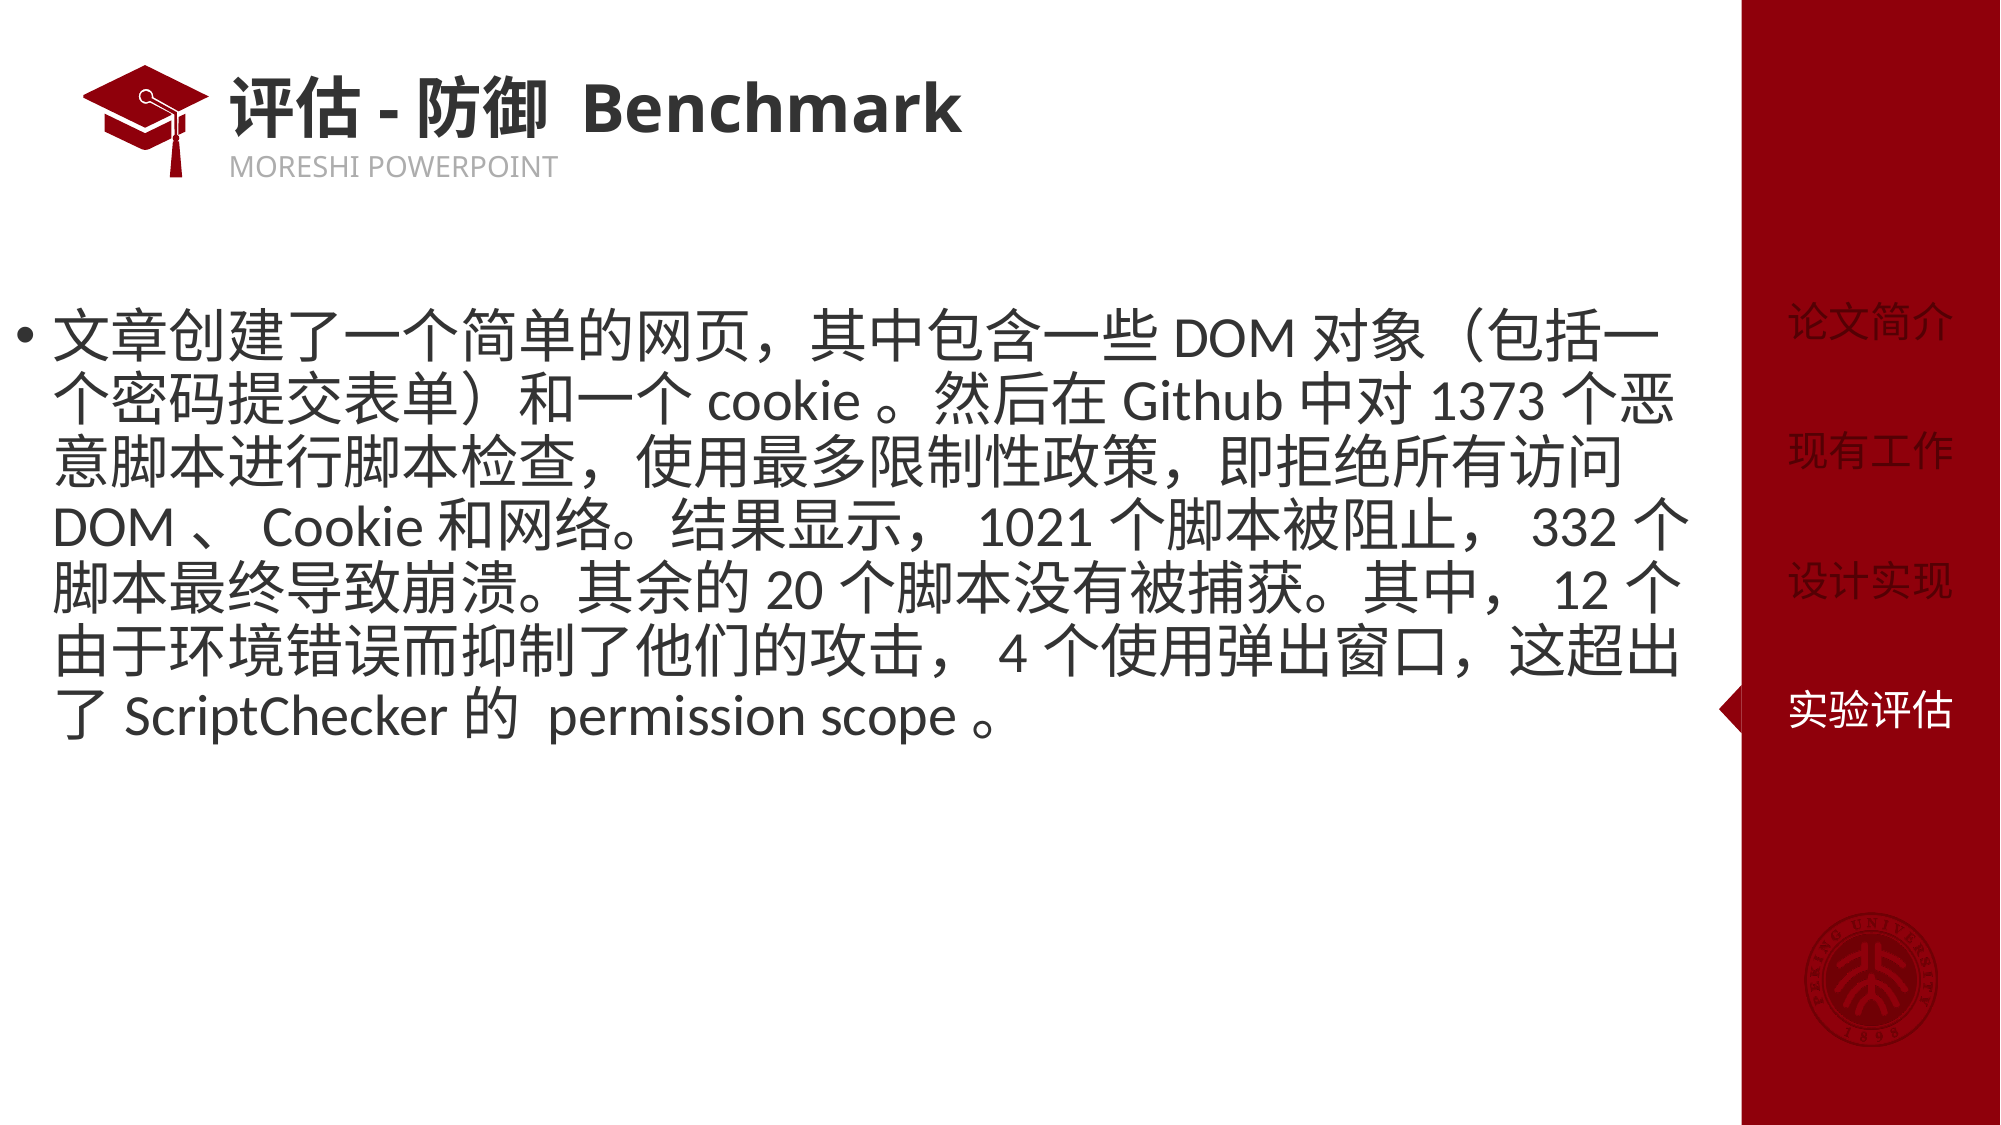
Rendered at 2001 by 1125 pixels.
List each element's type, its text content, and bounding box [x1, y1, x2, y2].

picture [1804, 912, 1938, 1047]
title 评估-防御 Benchmark [213, 55, 1077, 168]
list 文章创建了一个简单的网页，其中包含一些DOM对象（包括一个密码提交表单）和一个cookie。然后在Github中对1373个恶意脚本进行脚本检查，使用最多限制性政策，即拒绝所有访问DOM、Cookie和网络。结果显示，1021个脚本被阻止，332个脚本最终导致崩溃。其余的20个脚本没有被捕获。其中，12个由于环境错误而抑制了他们的攻击，4个使用弹出窗口，这超出了ScriptChecker的 permission scope。 [0, 299, 1726, 1014]
